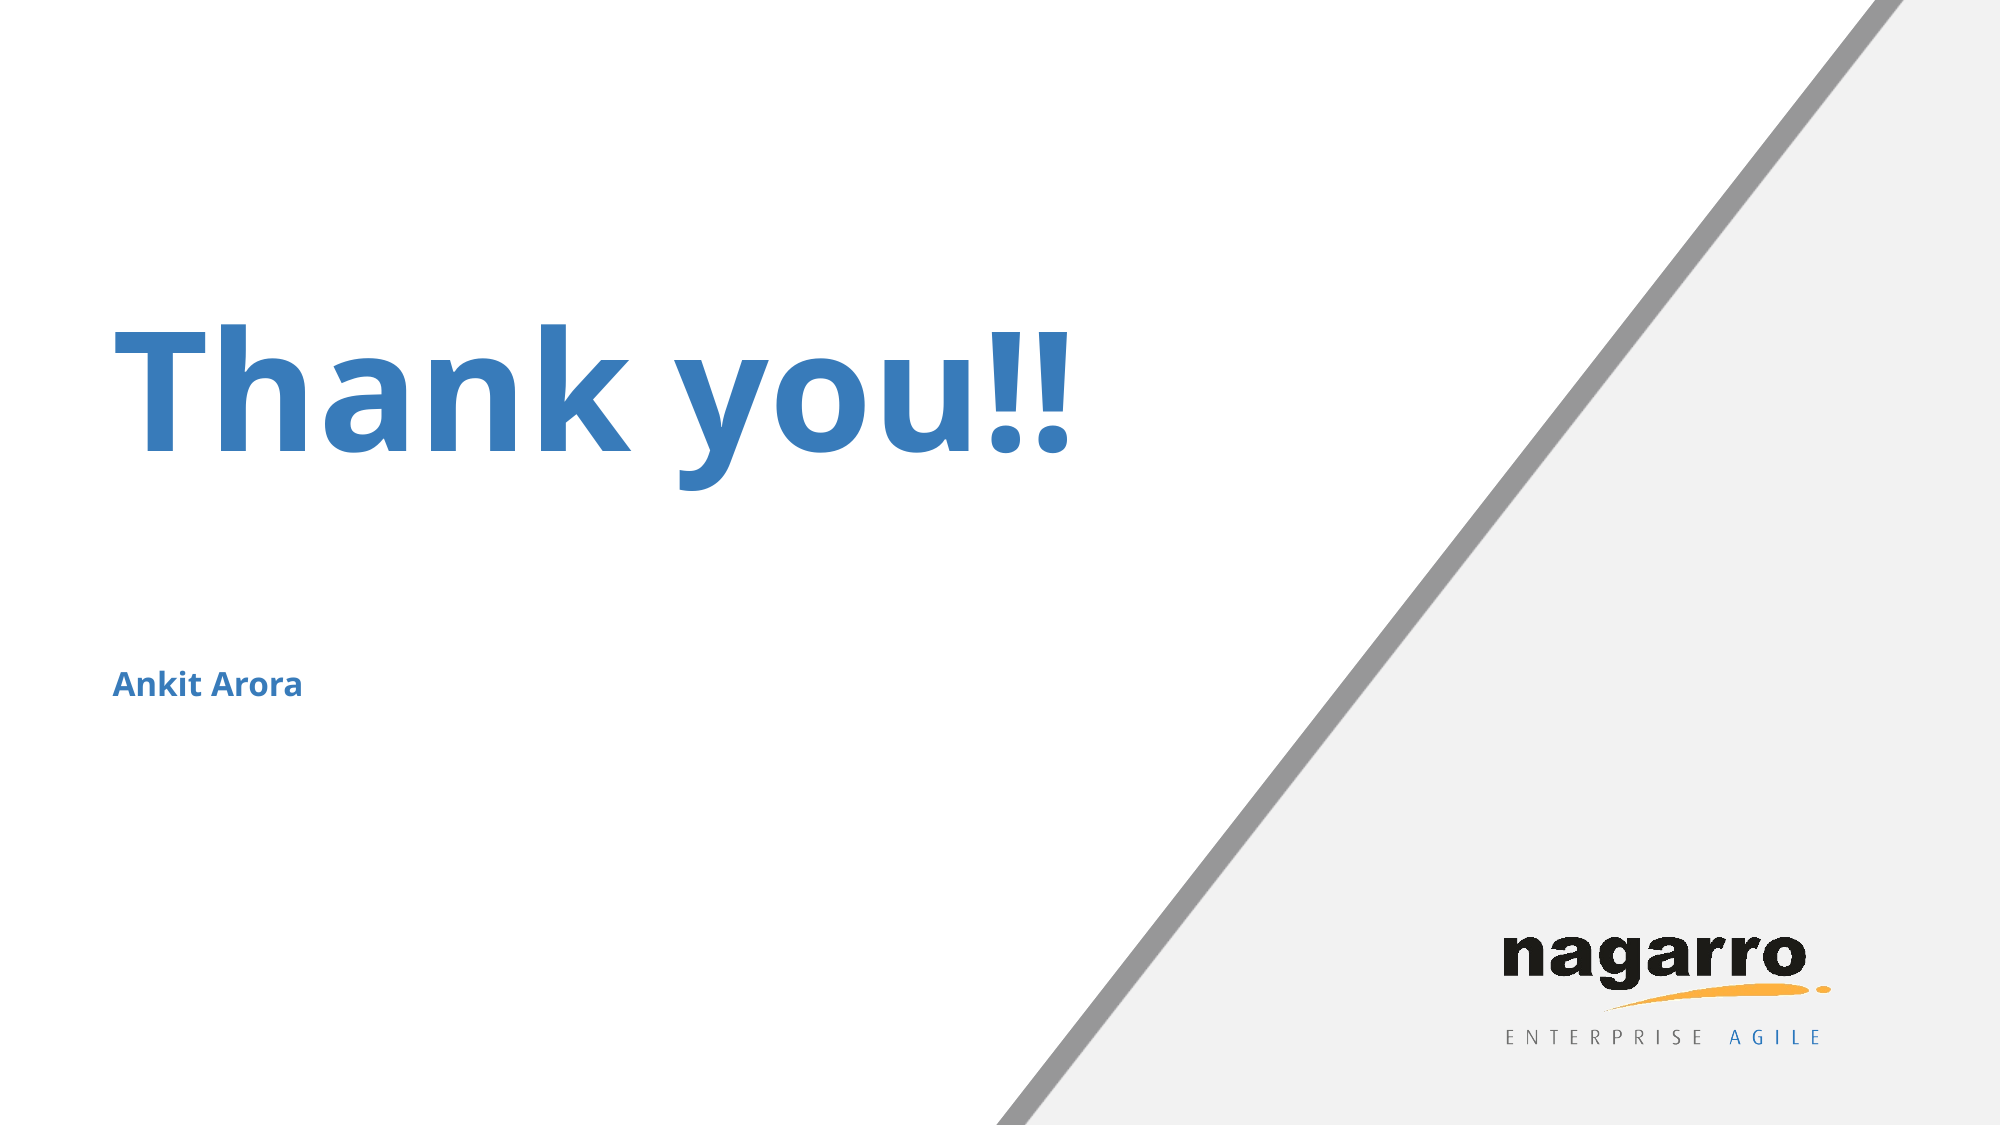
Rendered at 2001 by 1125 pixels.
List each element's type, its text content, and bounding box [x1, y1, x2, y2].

picture [1494, 928, 1840, 1050]
title Thank you!! Ankit Arora [75, 299, 1275, 750]
subtitle [75, 750, 1275, 825]
